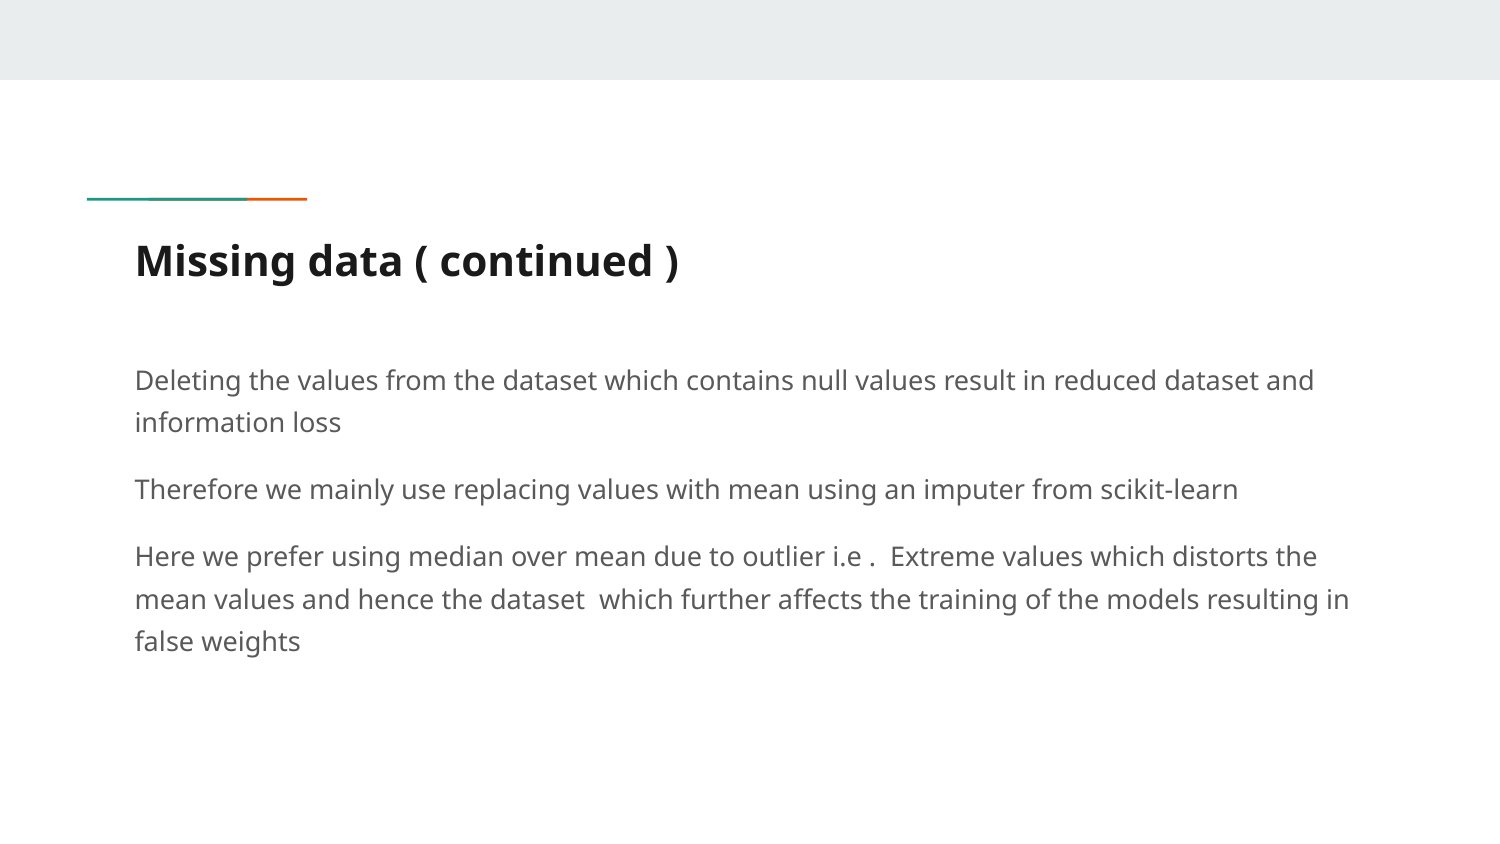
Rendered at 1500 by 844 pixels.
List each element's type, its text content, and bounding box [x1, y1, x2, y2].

list Deleting the values from the dataset which contains null values result in reduced dataset and information loss Therefore we mainly use replacing values with mean using an imputer from scikit-learn Here we prefer using median over mean due to outlier i.e . Extreme values which distorts the mean values and hence the dataset which further affects the training of the models resulting in false weights [119, 341, 1381, 712]
title Missing data ( continued ) [119, 216, 1381, 305]
